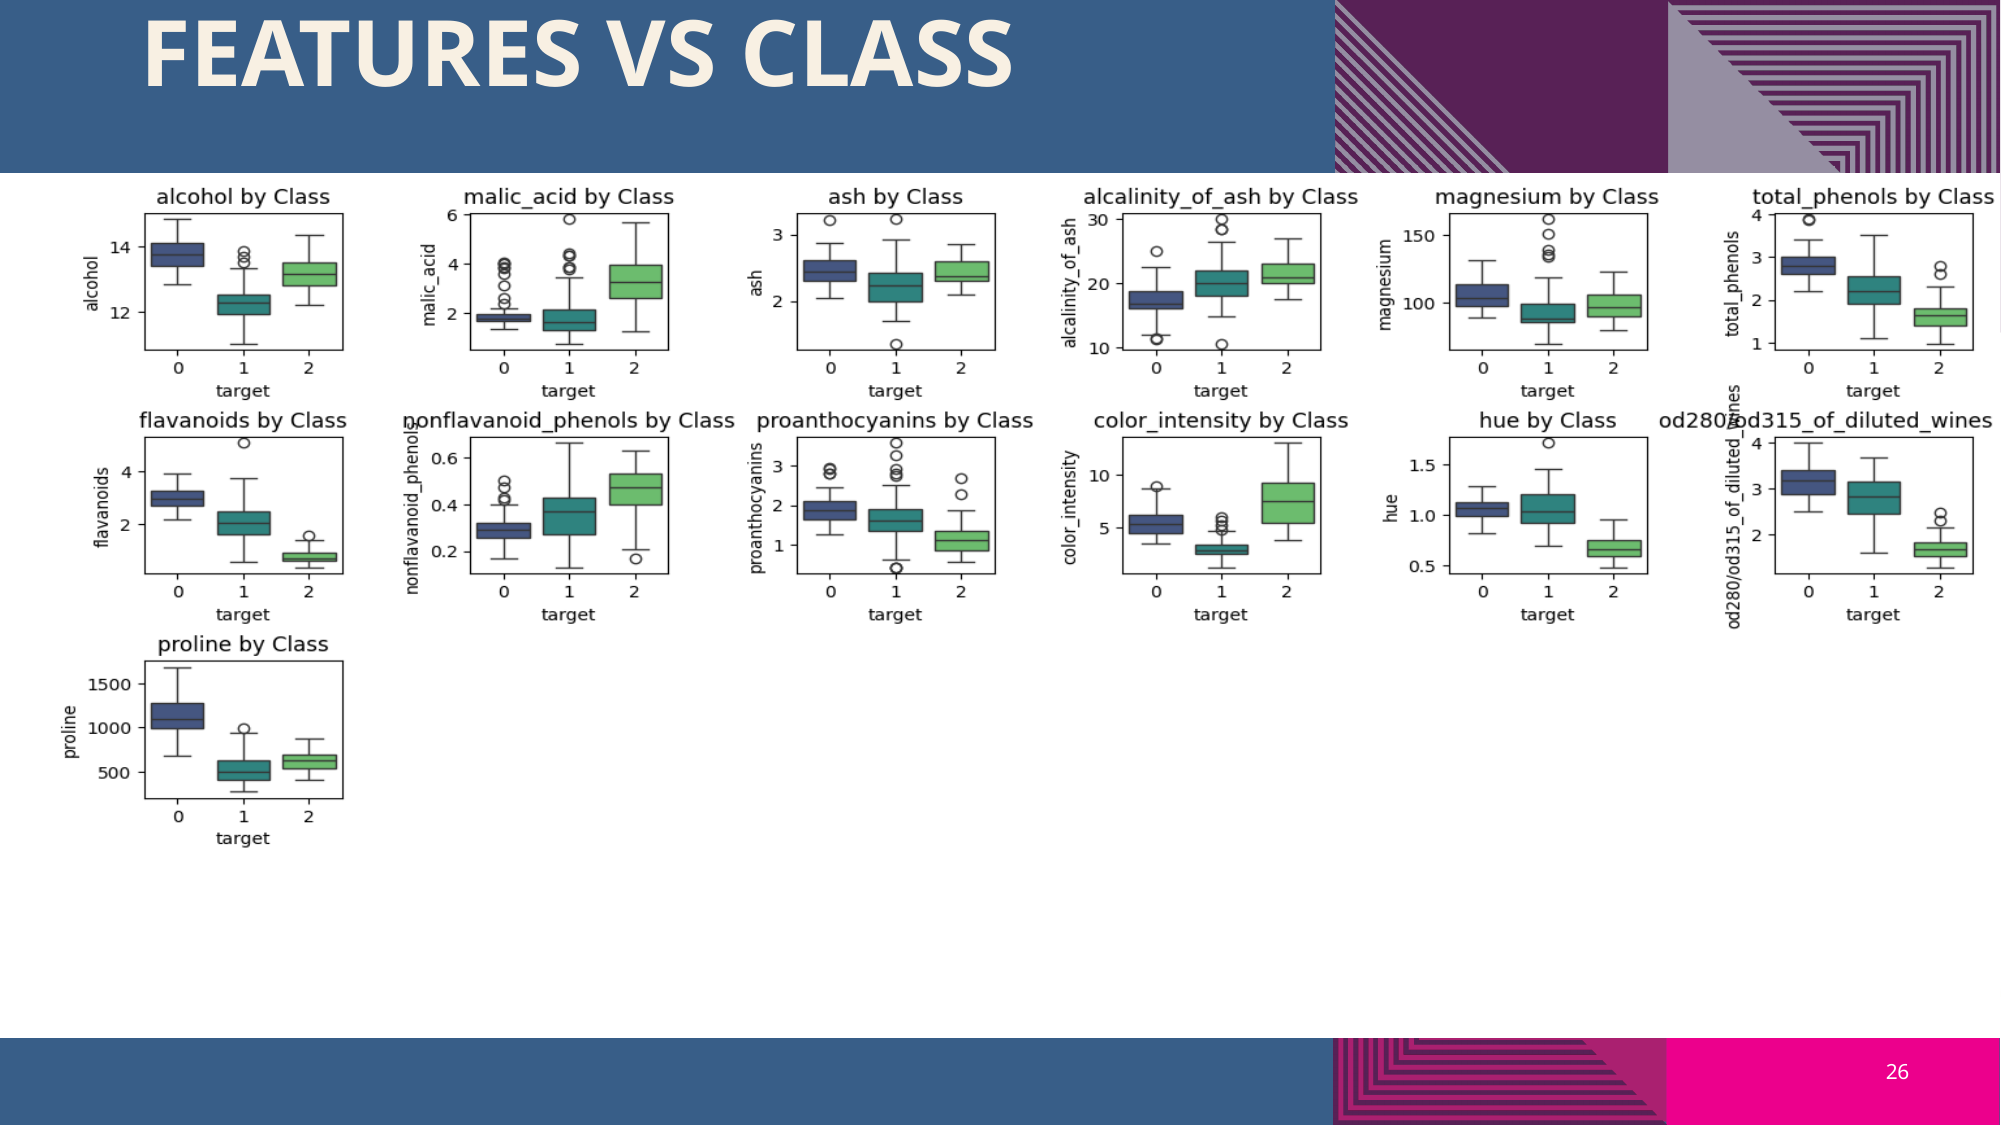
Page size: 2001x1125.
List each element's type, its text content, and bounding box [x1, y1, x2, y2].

picture [1333, 1038, 1667, 1125]
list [0, 173, 2000, 1038]
picture [1335, 0, 2001, 333]
title Features vs class [125, 0, 1206, 144]
slide_number 26 [1849, 1042, 1925, 1103]
